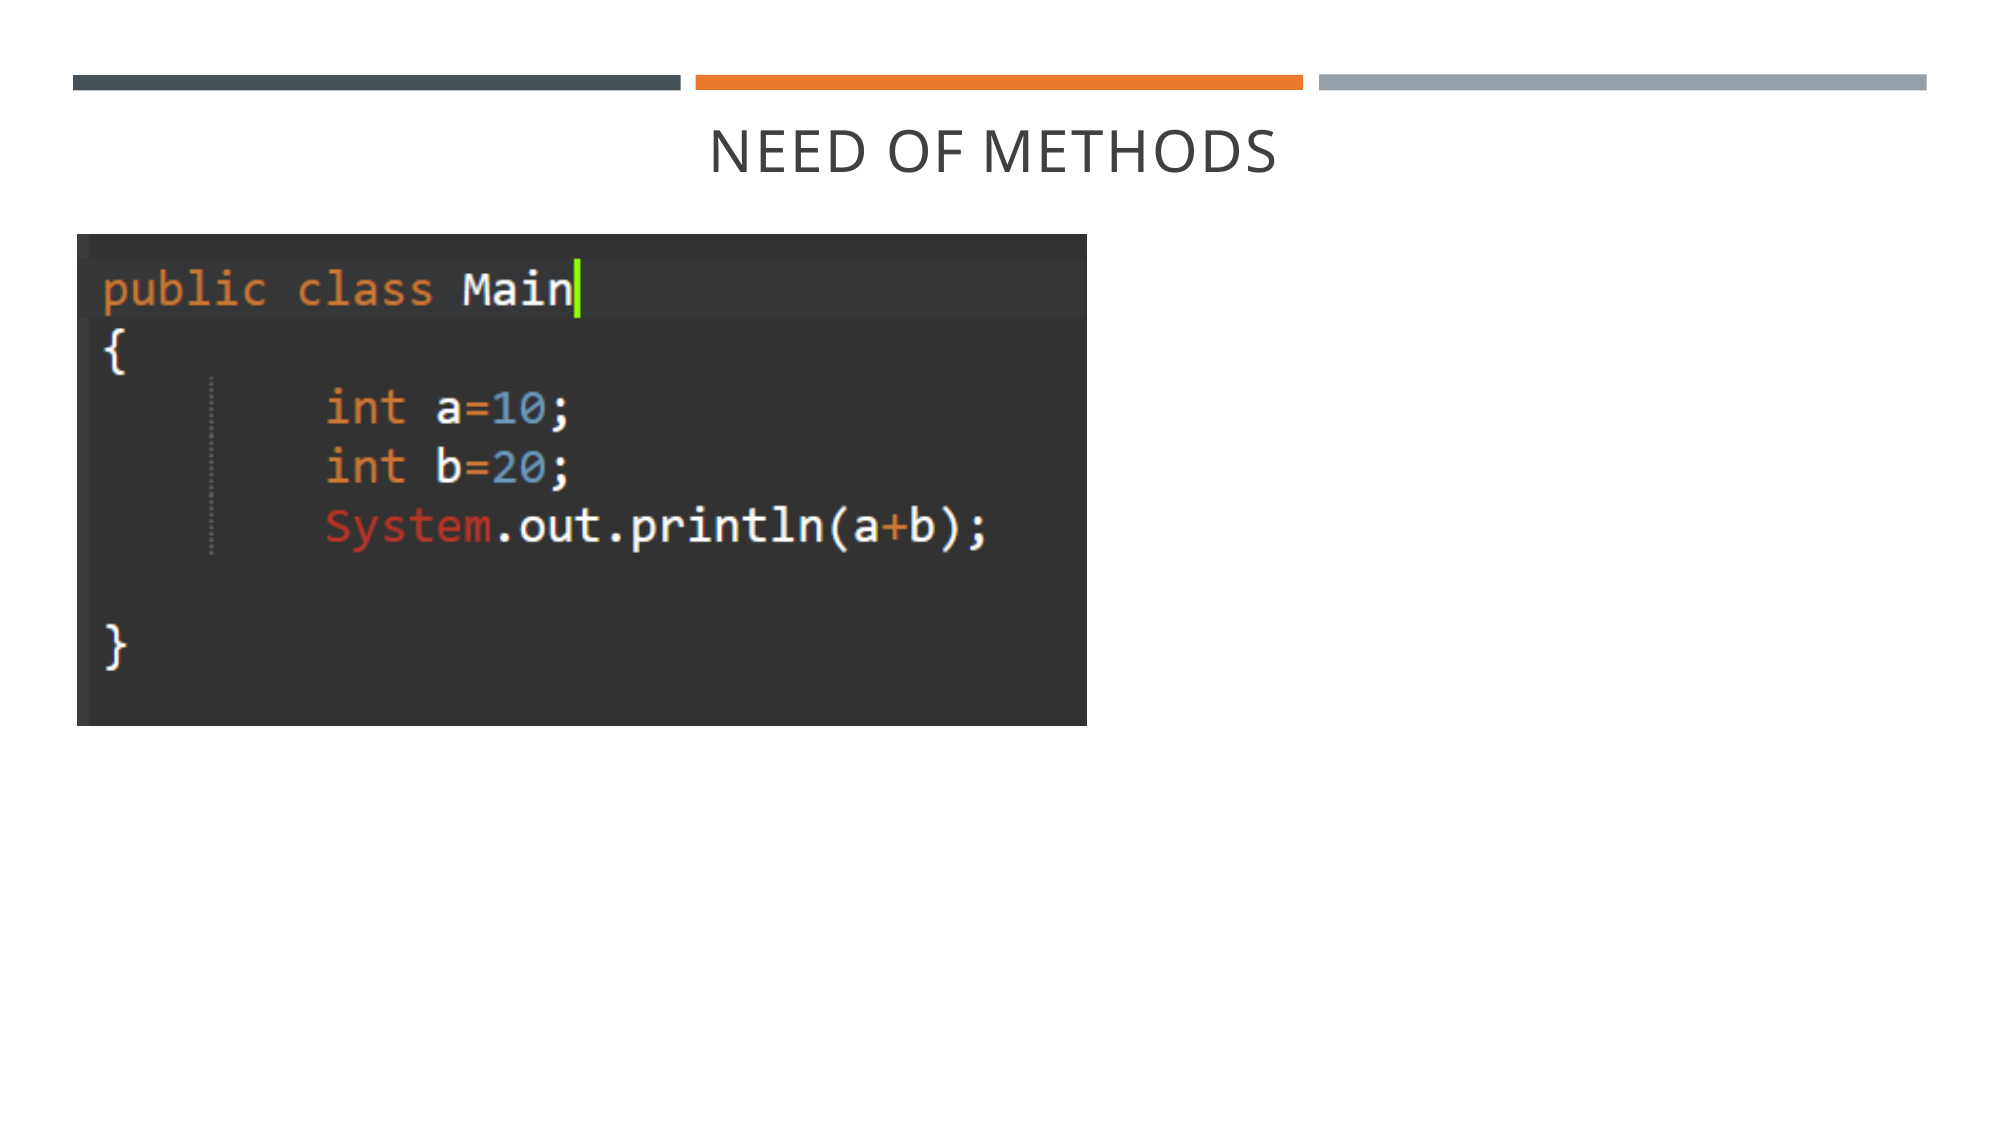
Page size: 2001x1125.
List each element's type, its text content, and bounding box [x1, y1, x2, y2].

title NEED OF METHODS [172, 111, 1575, 302]
picture [77, 234, 1088, 726]
